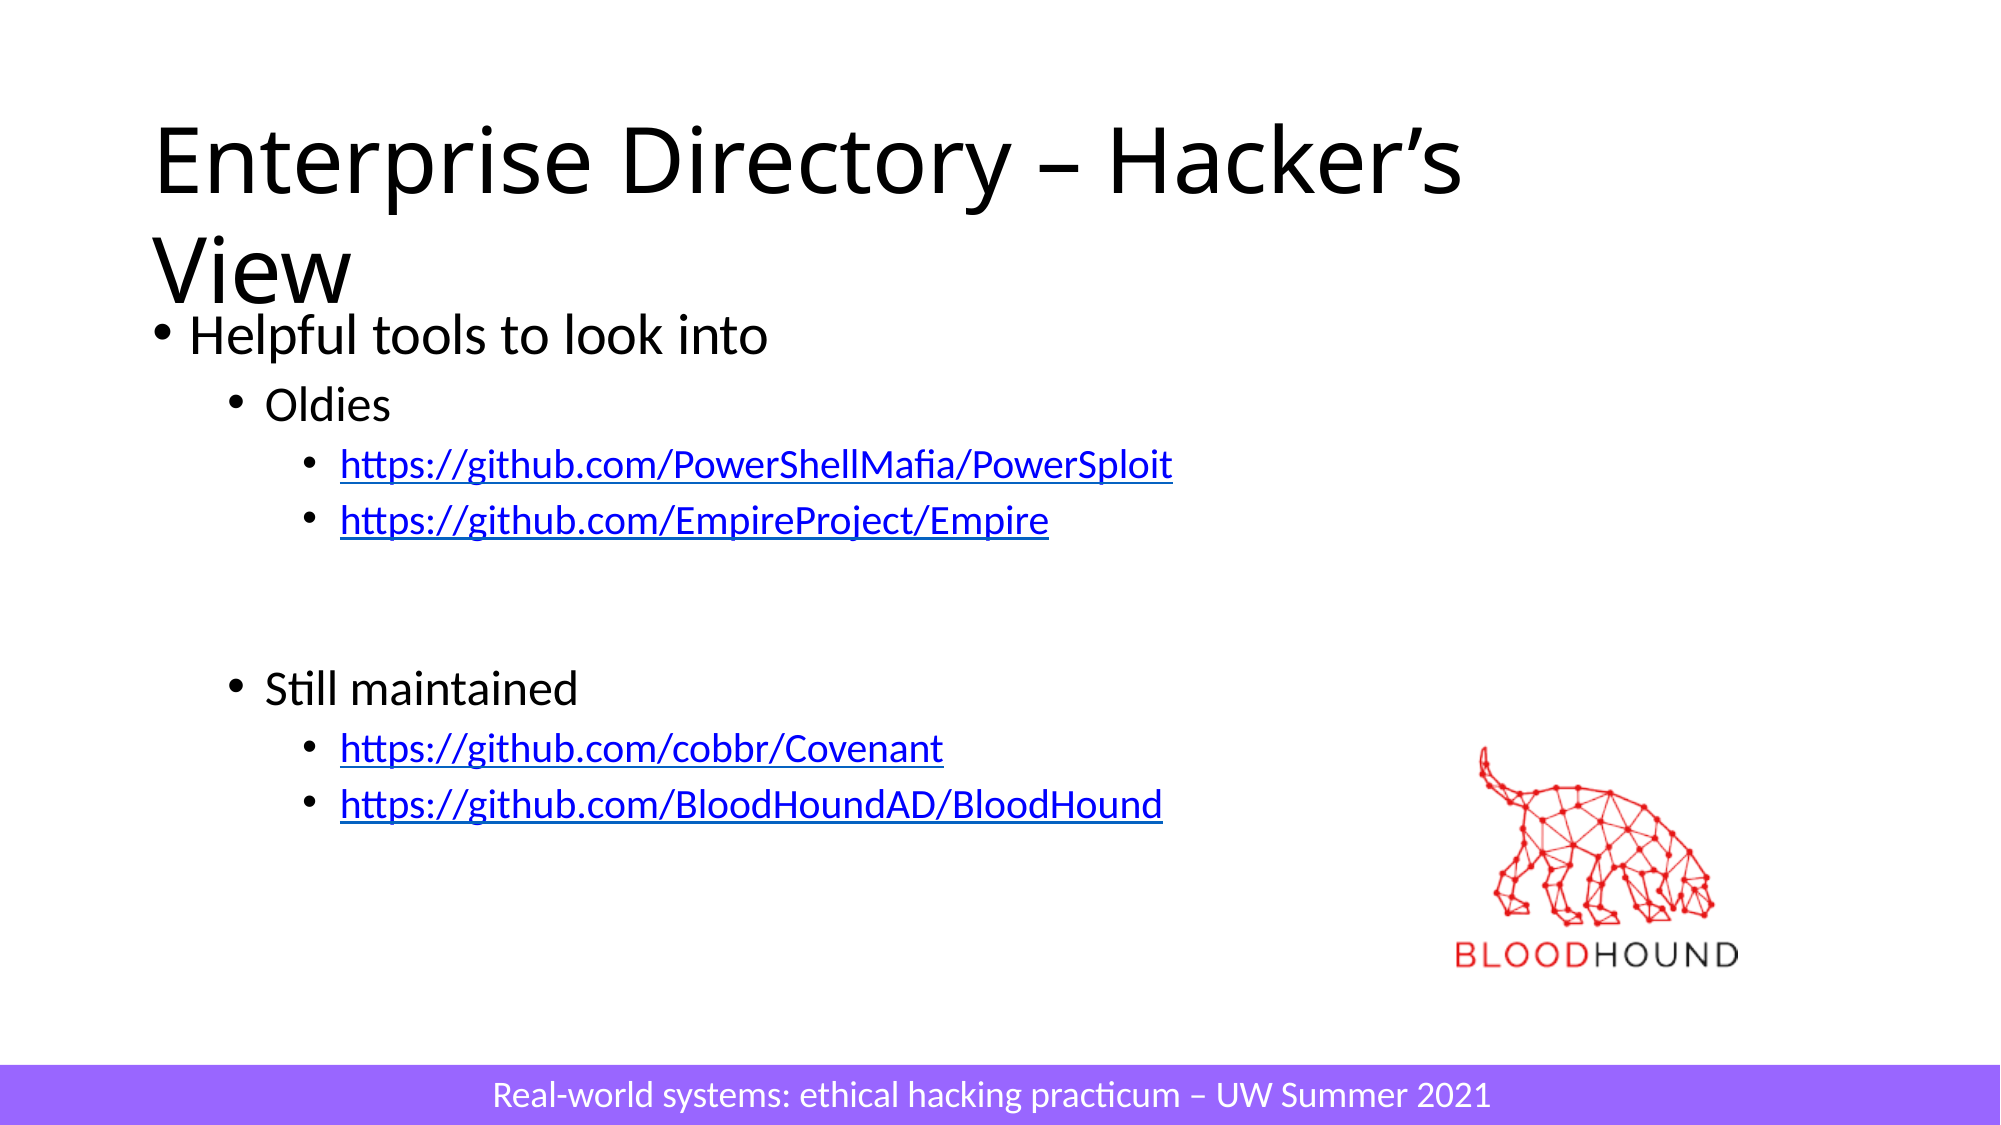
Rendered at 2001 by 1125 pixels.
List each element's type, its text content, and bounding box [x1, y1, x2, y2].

footer Real-world systems: ethical hacking practicum – UW Summer 2021 [490, 1077, 1510, 1125]
title Enterprise Directory – Hacker’s View [150, 100, 1491, 323]
picture [1454, 744, 1739, 970]
text_box Helpful tools to look into Oldies https://github.com/PowerShellMafia/PowerSploit https://github.com/EmpireProject/Empire Still maintained https://github.com/cobbr/Covenant https://github.com/BloodHoundAD/BloodHound [150, 288, 1187, 827]
